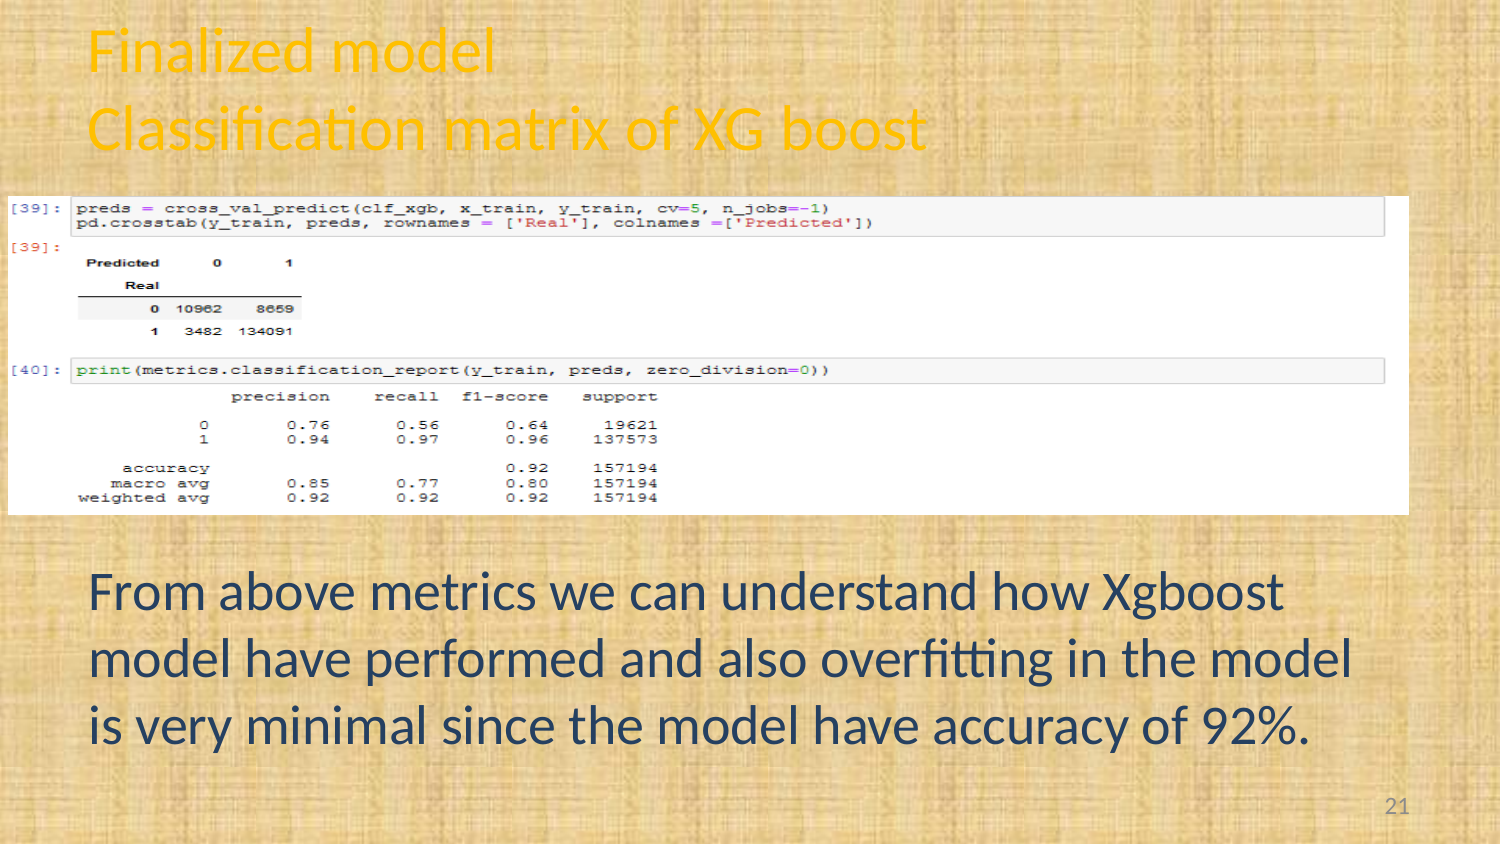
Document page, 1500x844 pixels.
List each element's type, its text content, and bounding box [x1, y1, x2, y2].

list From above metrics we can understand how Xgboost model have performed and also overfitting in the model is very minimal since the model have accuracy of 92%. [73, 547, 1377, 773]
title Finalized model Classification matrix of XG boost [72, 0, 1425, 172]
picture [0, 0, 1500, 844]
slide_number 21 [1074, 782, 1425, 827]
